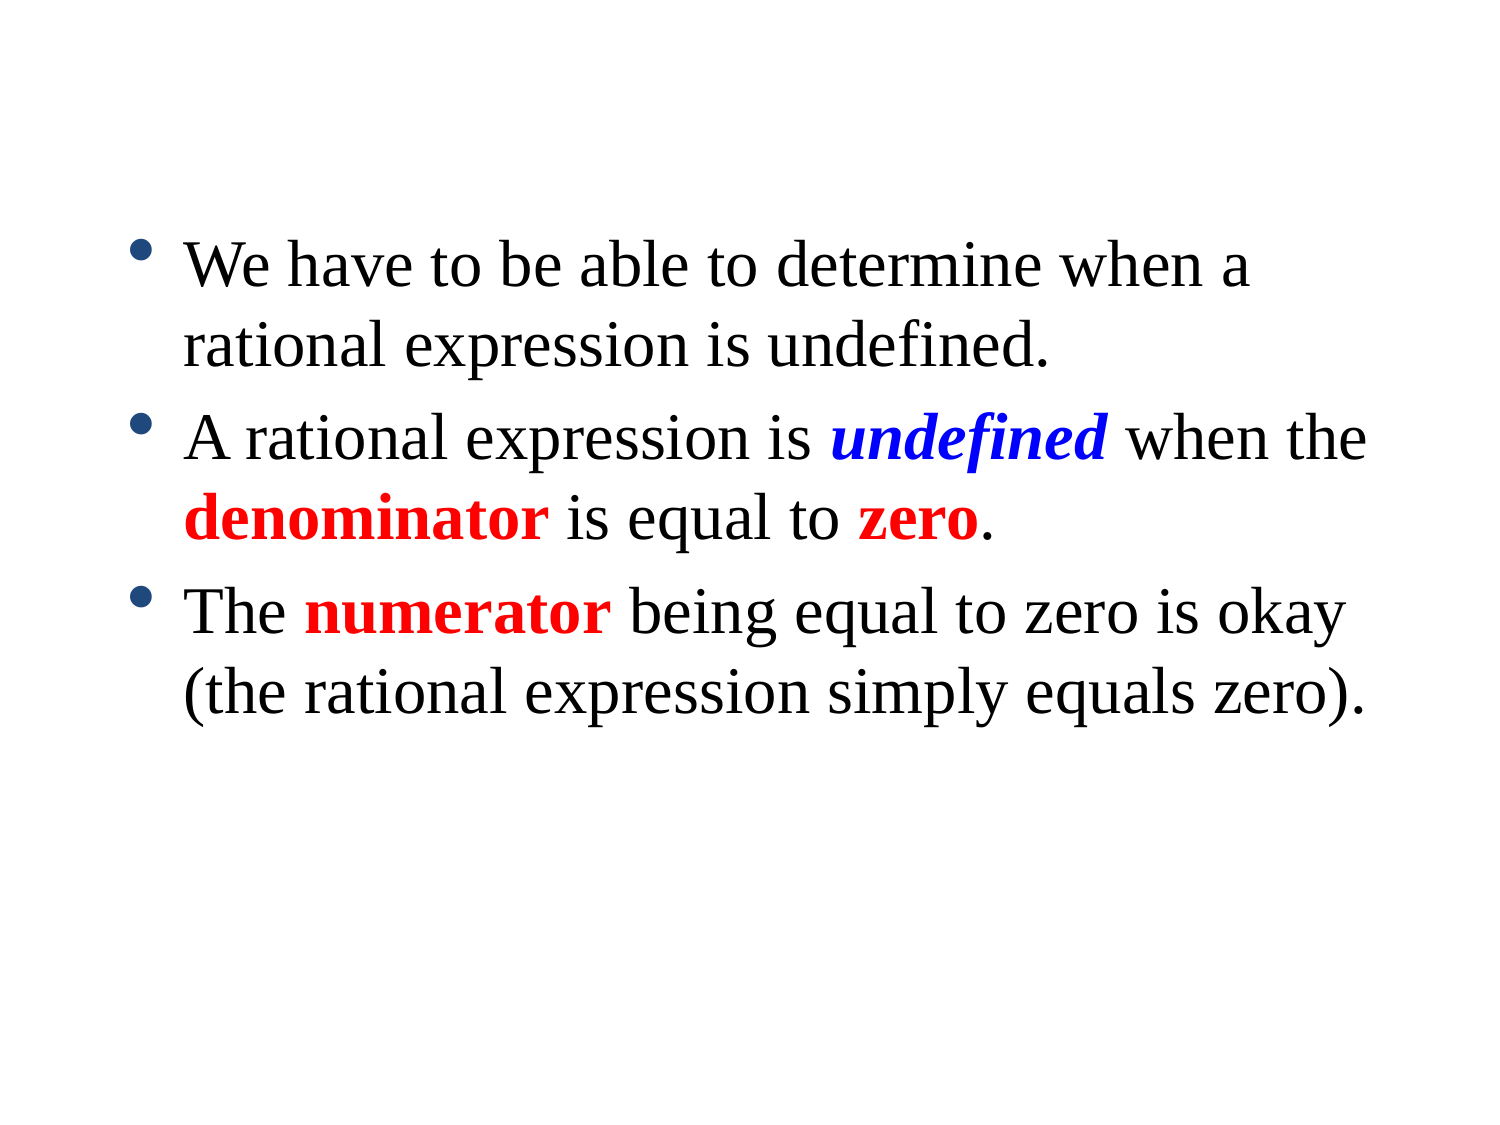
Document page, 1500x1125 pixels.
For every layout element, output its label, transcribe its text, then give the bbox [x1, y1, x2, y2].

list We have to be able to determine when a rational expression is undefined. A rational expression is undefined when the denominator is equal to zero. The numerator being equal to zero is okay (the rational expression simply equals zero). [112, 212, 1388, 888]
